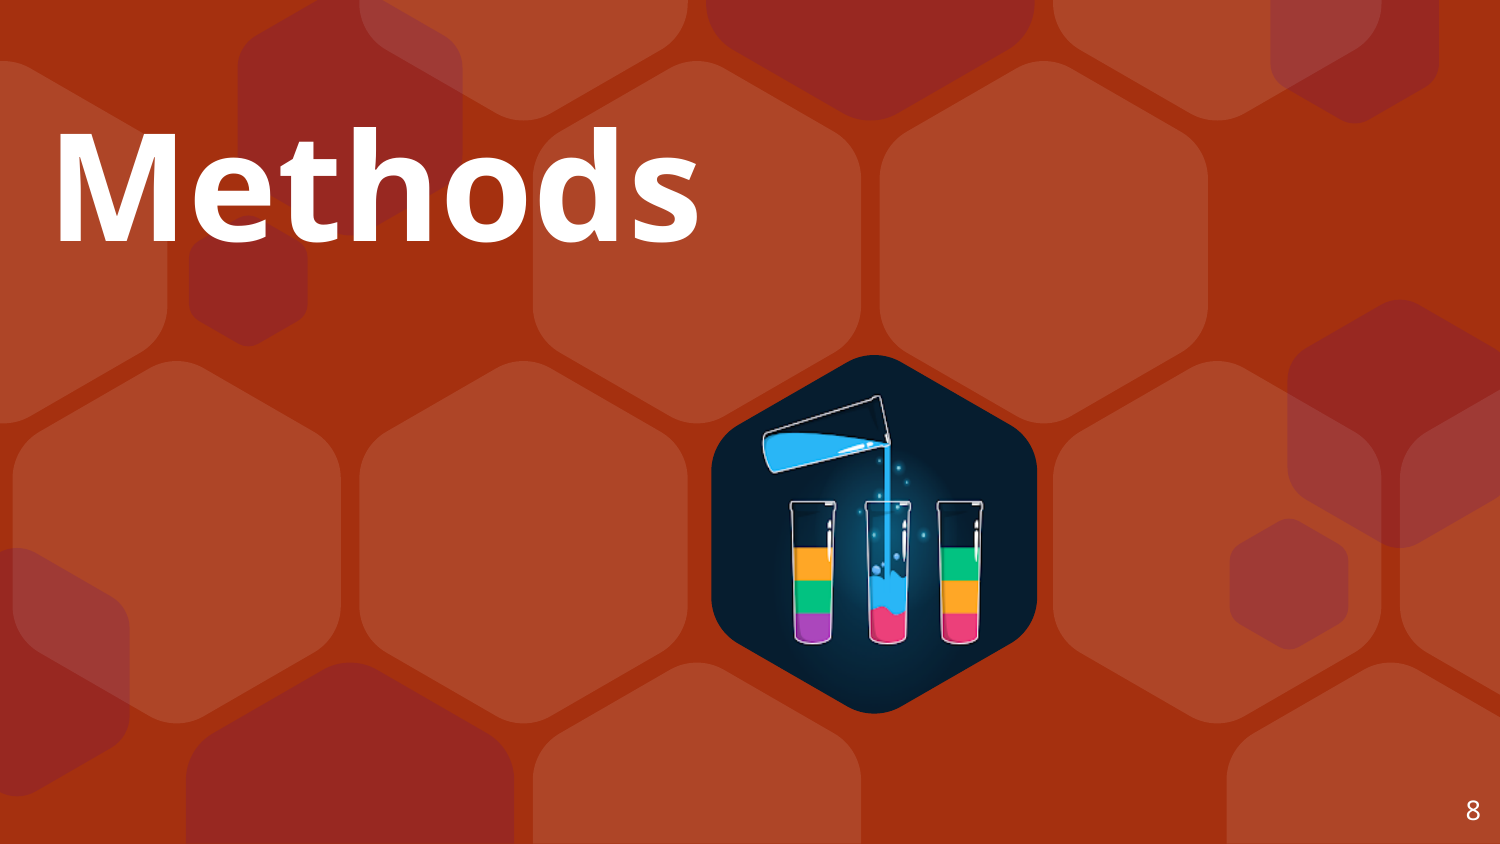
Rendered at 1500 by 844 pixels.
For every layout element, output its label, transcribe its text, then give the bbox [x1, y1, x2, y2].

slide_number 8 [1391, 779, 1482, 844]
picture [711, 354, 1038, 714]
title Methods [47, 111, 808, 428]
